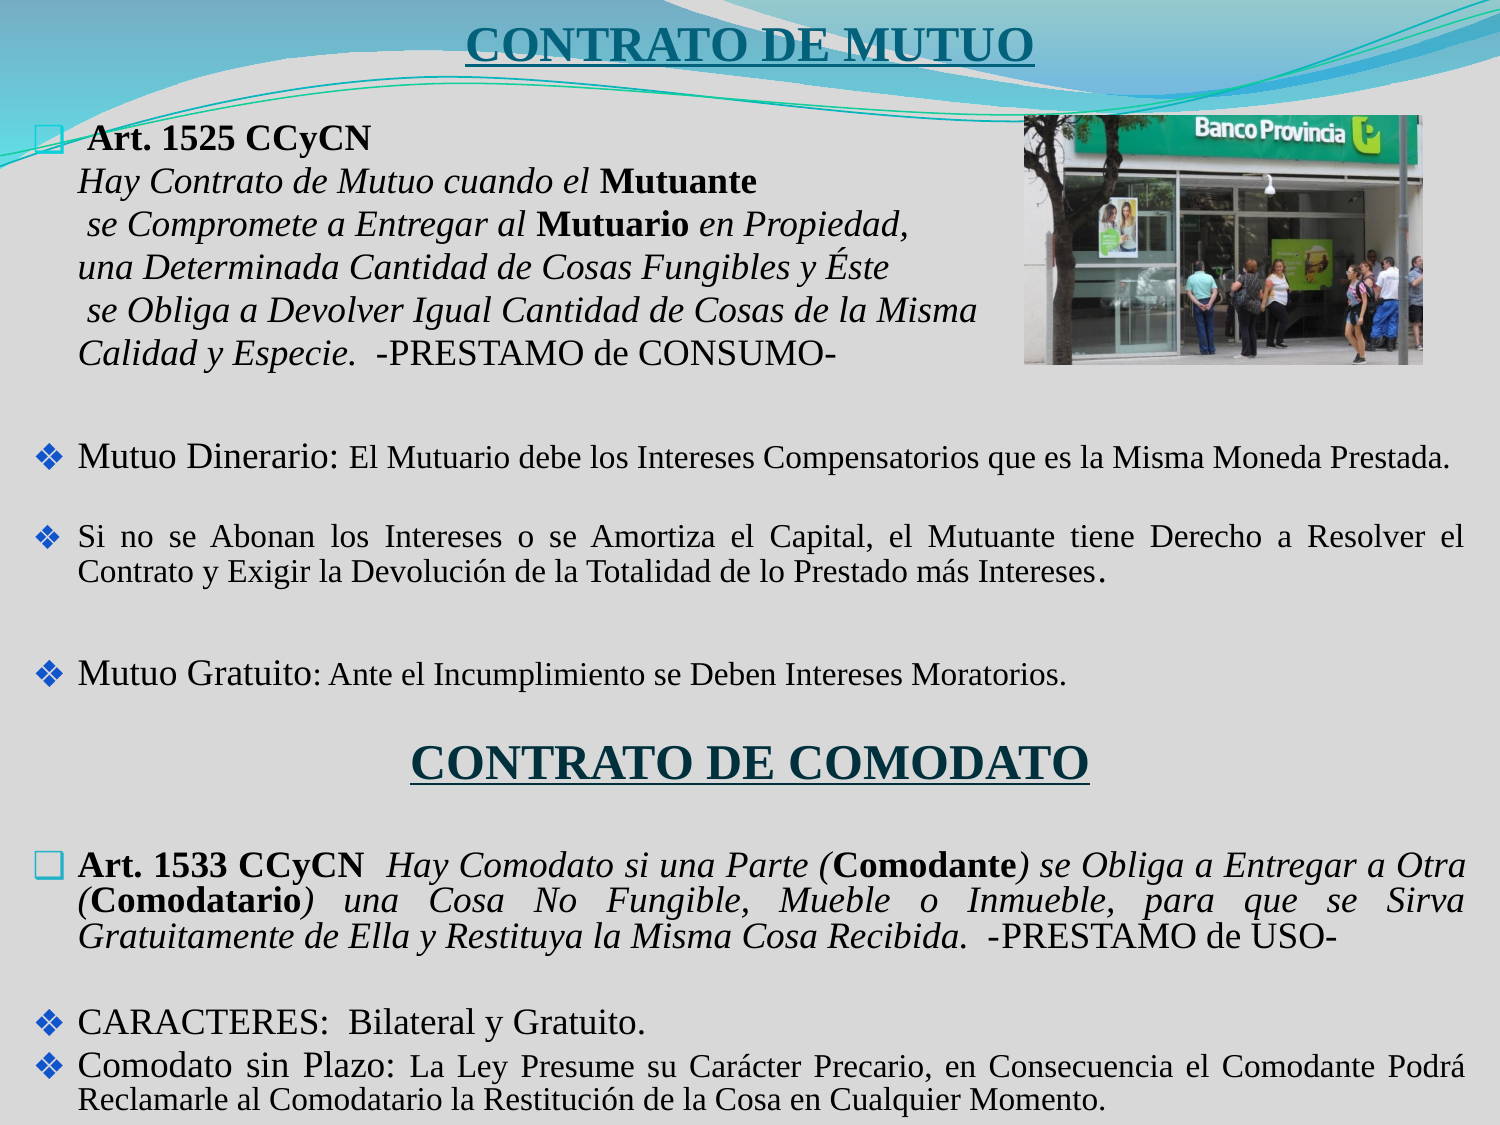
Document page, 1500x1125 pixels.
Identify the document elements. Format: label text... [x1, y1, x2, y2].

picture [1024, 115, 1423, 365]
list CONTRATO DE MUTUO Art. 1525 CCyCN Hay Contrato de Mutuo cuando el Mutuante se Compromete a Entregar al Mutuario en Propiedad, una Determinada Cantidad de Cosas Fungibles y Éste se Obliga a Devolver Igual Cantidad de Cosas de la Misma Calidad y Especie. -PRESTAMO de CONSUMO- Mutuo Dinerario: El Mutuario debe los Intereses Compensatorios que es la Misma Moneda Prestada. Si no se Abonan los Intereses o se Amortiza el Capital, el Mutuante tiene Derecho a Resolver el Contrato y Exigir la Devolución de la Totalidad de lo Prestado más Intereses. Mutuo Gratuito: Ante el Incumplimiento se Deben Intereses Moratorios. CONTRATO DE COMODATO Art. 1533 CCyCN Hay Comodato si una Parte (Comodante) se Obliga a Entregar a Otra (Comodatario) una Cosa No Fungible, Mueble o Inmueble, para que se Sirva Gratuitamente de Ella y Restituya la Misma Cosa Recibida. -PRESTAMO de USO- CARACTERES: Bilateral y Gratuito. Comodato sin Plazo: La Ley Presume su Carácter Precario, en Consecuencia el Comodante Podrá Reclamarle al Comodatario la Restitución de la Cosa en Cualquier Momento. [17, 0, 1483, 1012]
